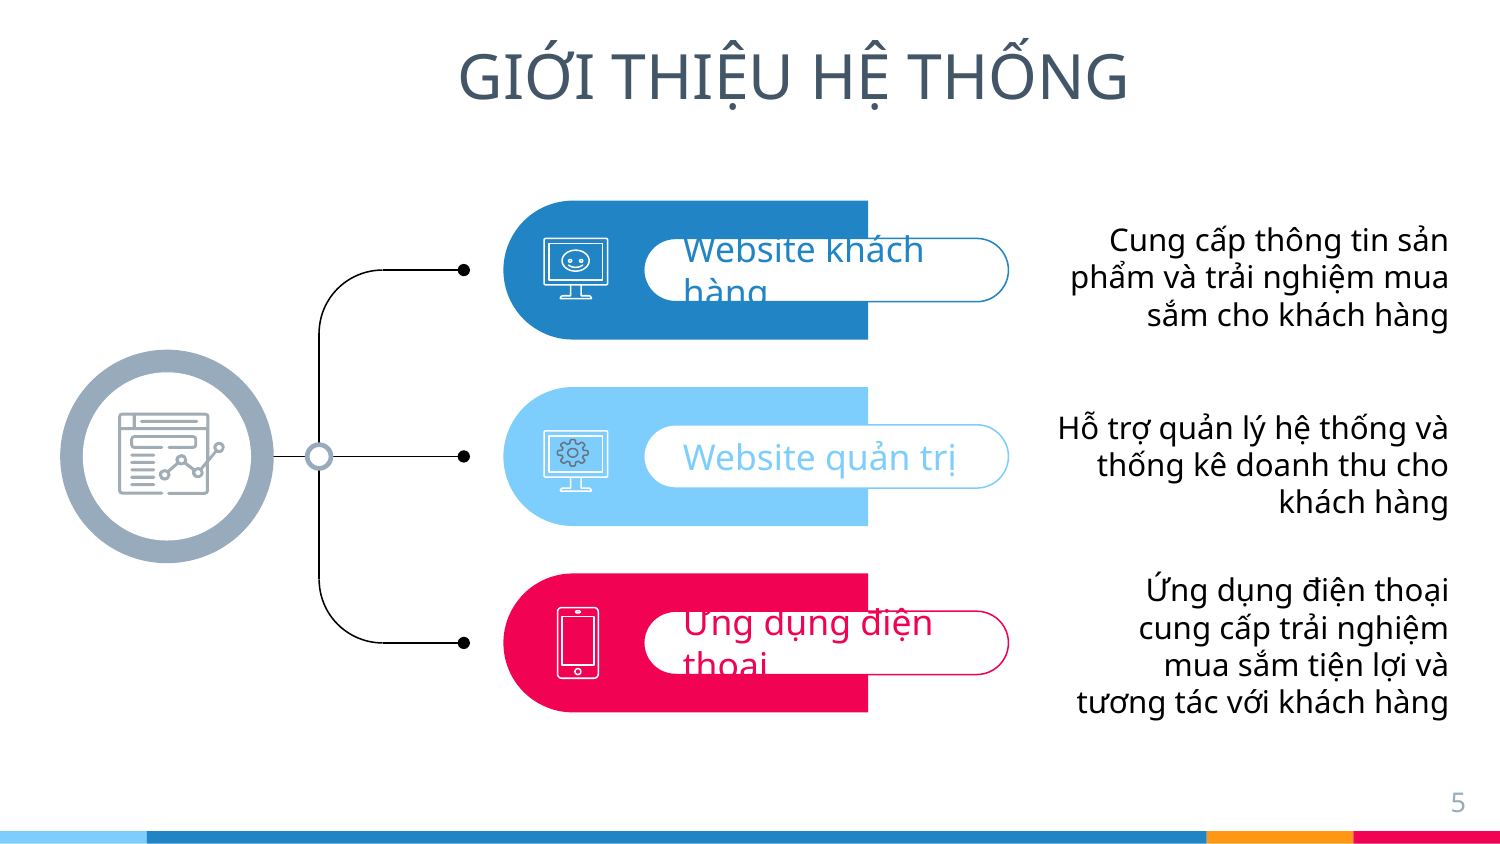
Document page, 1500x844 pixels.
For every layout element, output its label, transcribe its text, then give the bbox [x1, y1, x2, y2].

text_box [543, 238, 608, 299]
text_box Ứng dụng điện thoại cung cấp trải nghiệm mua sắm tiện lợi và tương tác với khách hàng [1053, 615, 1465, 713]
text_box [503, 573, 1009, 713]
title GIỚI THIỆU HỆ THỐNG [442, 18, 1183, 128]
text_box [561, 249, 590, 272]
text_box Cung cấp thông tin sản phẩm và trải nghiệm mua sắm cho khách hàng [1023, 227, 1465, 325]
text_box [503, 386, 1009, 527]
slide_number 5 [1391, 770, 1482, 822]
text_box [543, 430, 608, 492]
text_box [59, 269, 465, 644]
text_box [503, 200, 1009, 340]
text_box Hỗ trợ quản lý hệ thống và thống kê doanh thu cho khách hàng [1023, 415, 1465, 513]
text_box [117, 412, 226, 496]
